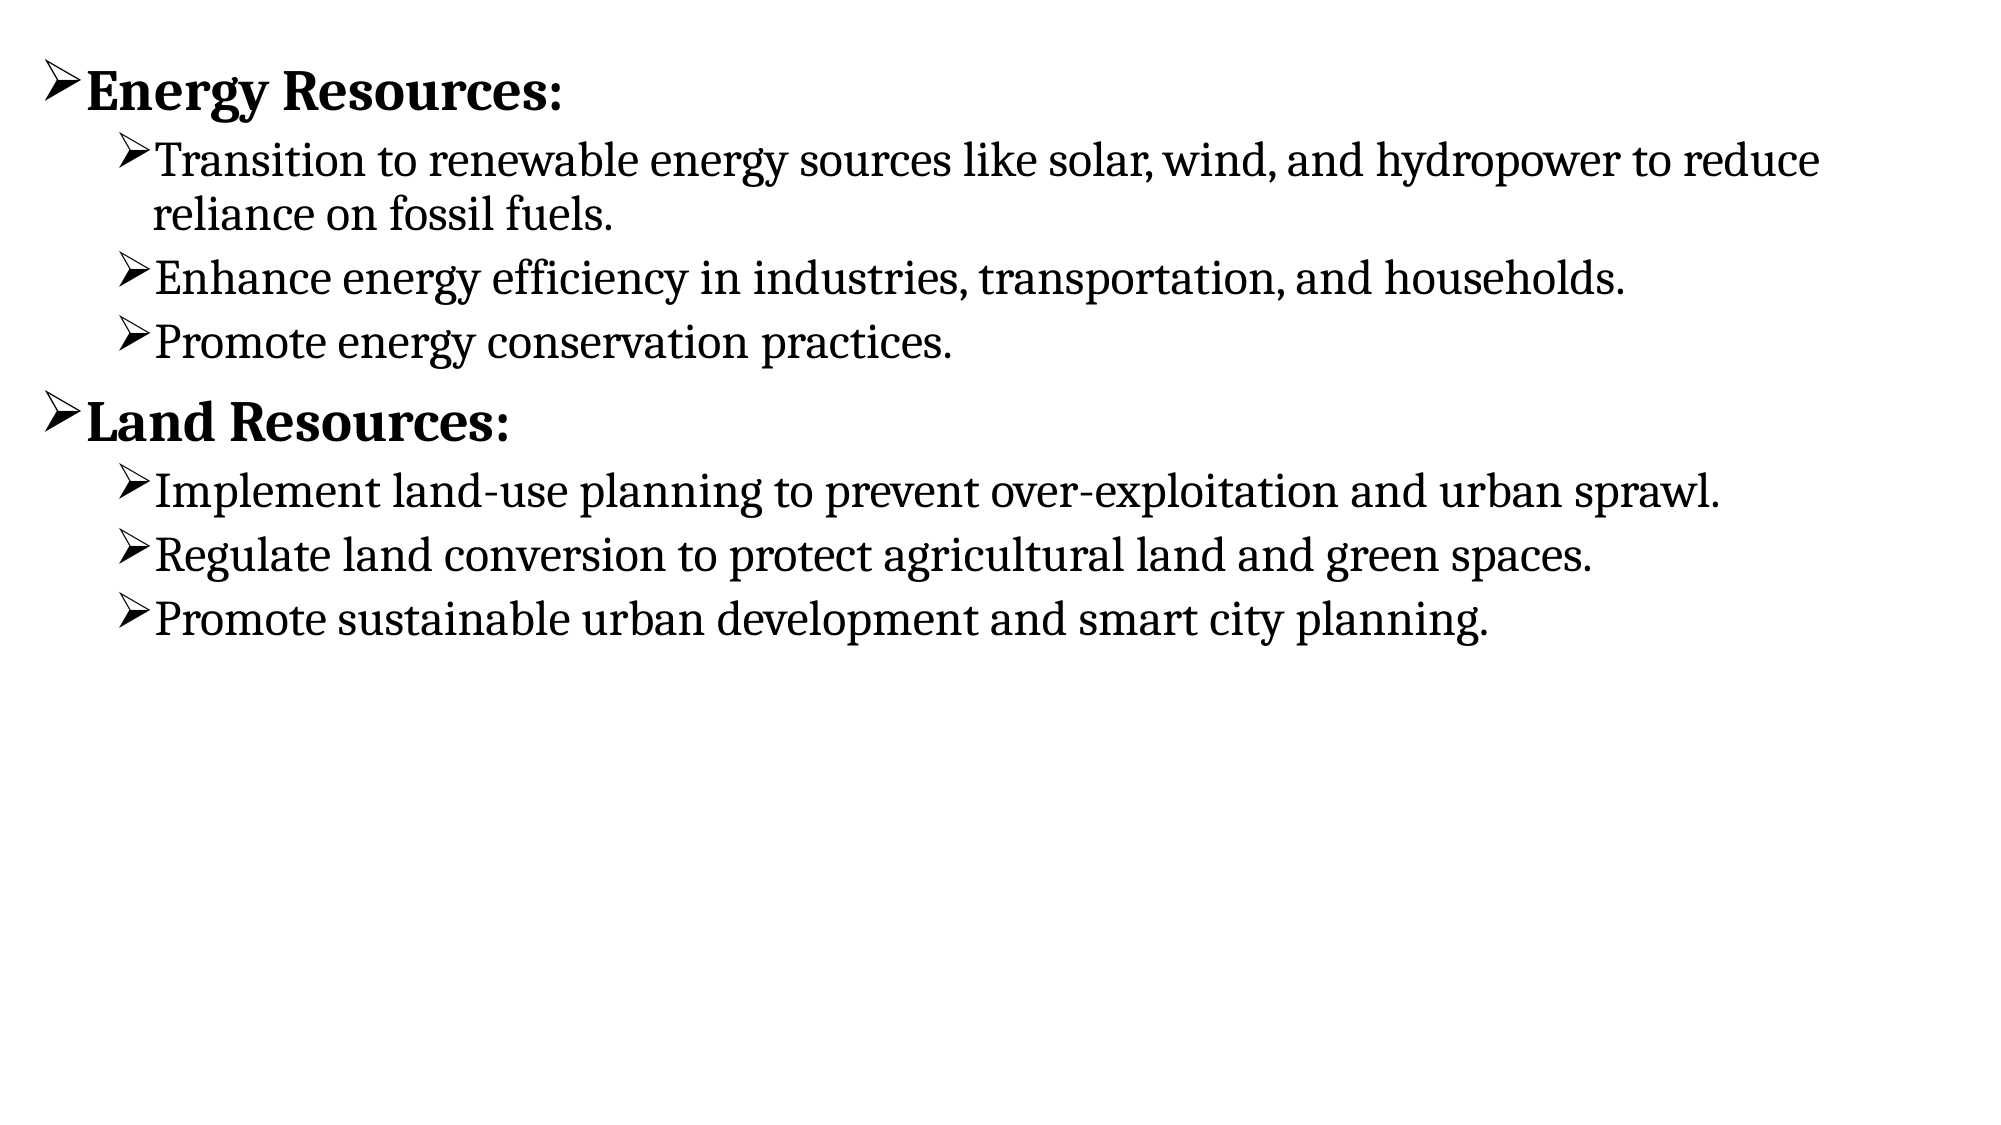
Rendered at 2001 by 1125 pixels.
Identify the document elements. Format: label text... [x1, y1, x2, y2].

list Energy Resources: Transition to renewable energy sources like solar, wind, and hydropower to reduce reliance on fossil fuels. Enhance energy efficiency in industries, transportation, and households. Promote energy conservation practices. Land Resources: Implement land-use planning to prevent over-exploitation and urban sprawl. Regulate land conversion to protect agricultural land and green spaces. Promote sustainable urban development and smart city planning. [24, 52, 1969, 1089]
